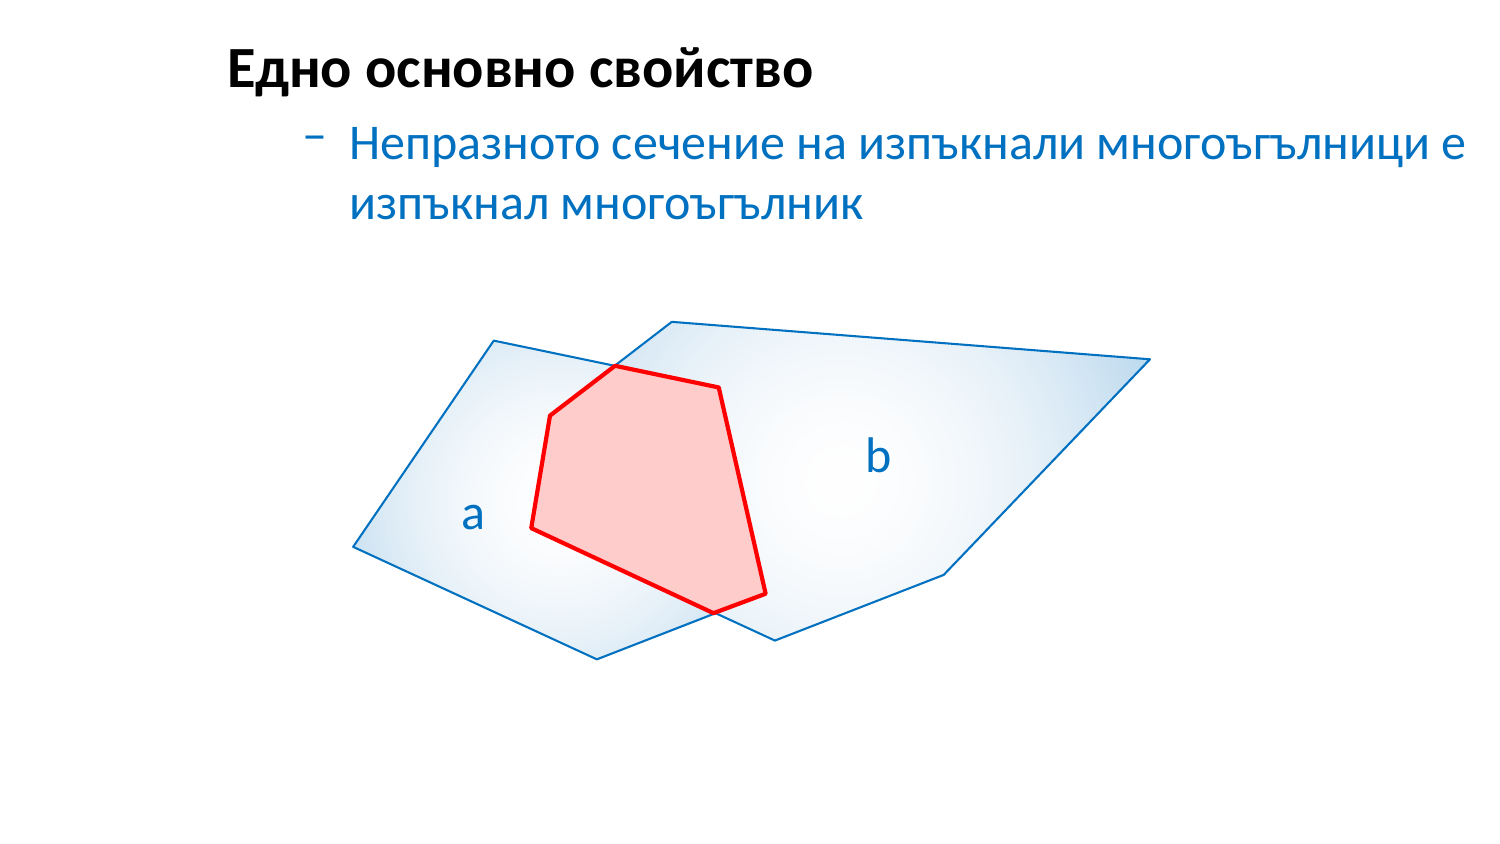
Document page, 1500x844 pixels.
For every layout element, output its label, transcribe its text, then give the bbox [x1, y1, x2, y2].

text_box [352, 321, 1151, 660]
list Едно основно свойство Непразното сечение на изпъкнали многоъгълници е изпъкнал многоъгълник [212, 21, 1500, 797]
